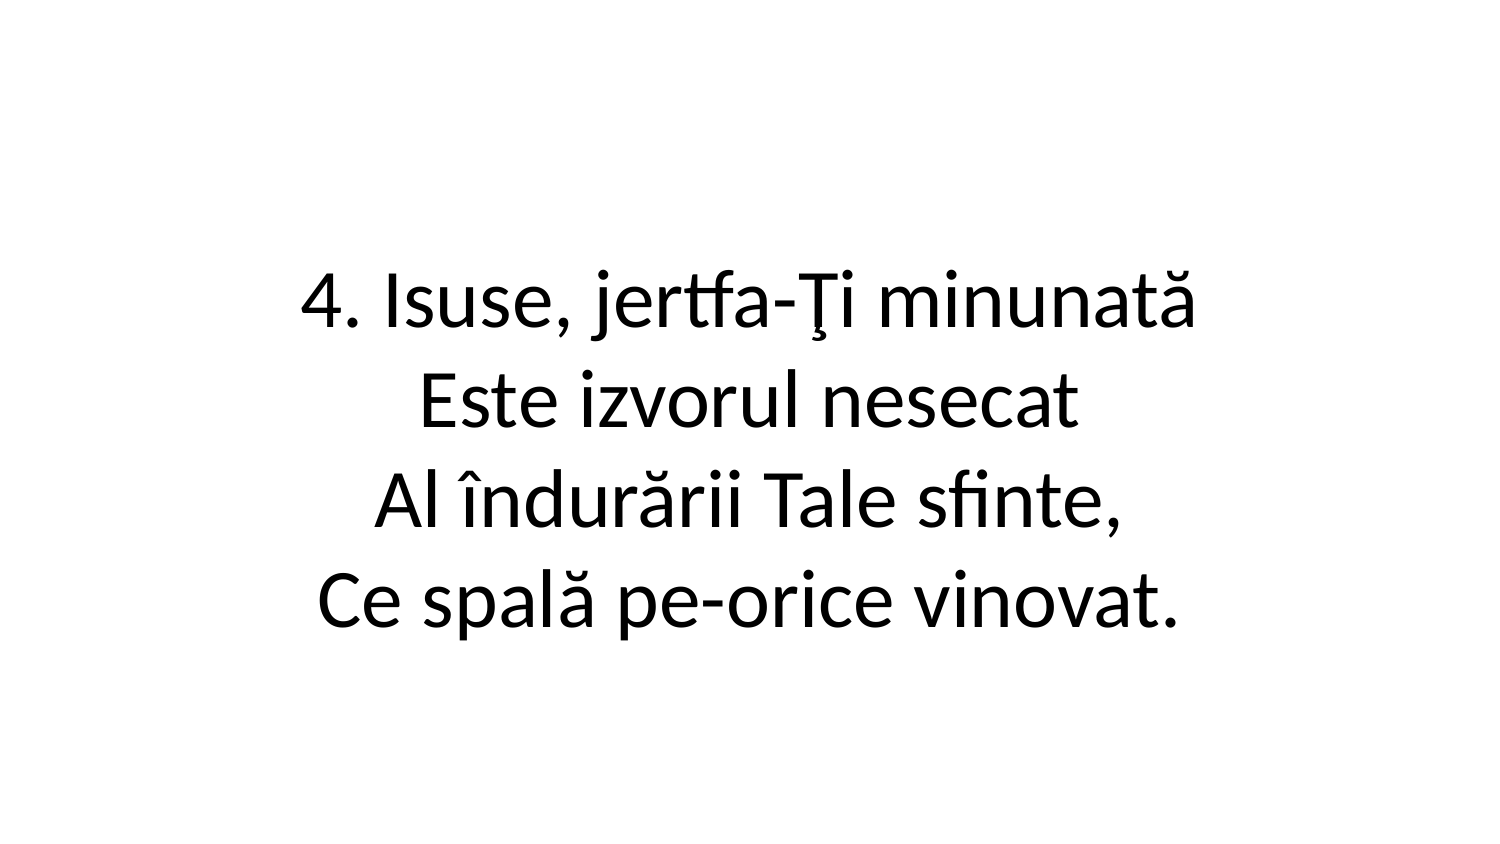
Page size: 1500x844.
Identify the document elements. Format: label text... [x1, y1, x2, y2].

text_box 4. Isuse, jertfa-Ţi minunată Este izvorul nesecat Al îndurării Tale sfinte, Ce spală pe-orice vinovat. [285, 192, 1215, 652]
